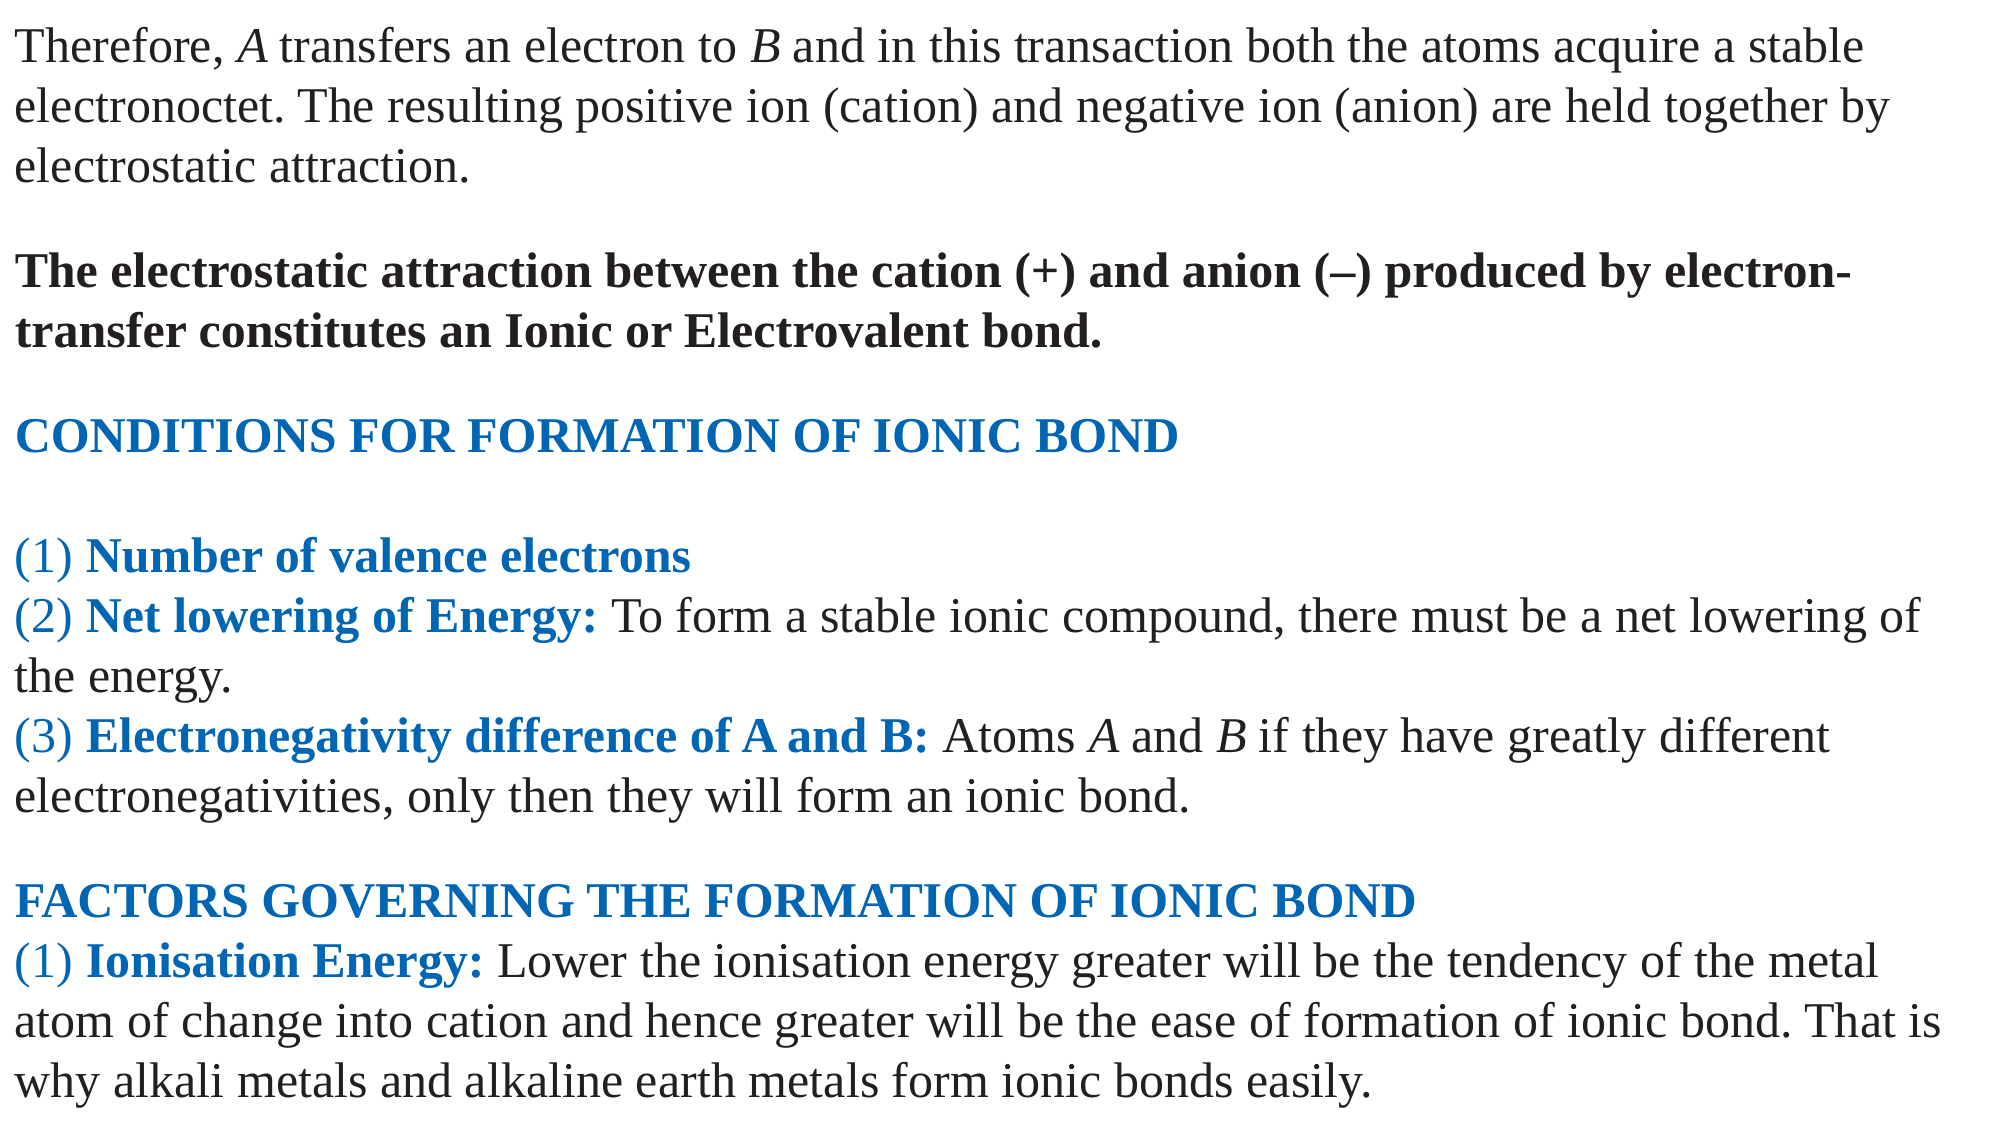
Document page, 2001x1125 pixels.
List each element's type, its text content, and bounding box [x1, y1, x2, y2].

text_box Therefore, A transfers an electron to B and in this transaction both the atoms acquire a stable electronoctet. The resulting positive ion (cation) and negative ion (anion) are held together by electrostatic attraction. The electrostatic attraction between the cation (+) and anion (–) produced by electron-transfer constitutes an Ionic or Electrovalent bond. CONDITIONS FOR FORMATION OF IONIC BOND (1) Number of valence electrons (2) Net lowering of Energy: To form a stable ionic compound, there must be a net lowering of the energy. (3) Electronegativity difference of A and B: Atoms A and B if they have greatly different electronegativities, only then they will form an ionic bond. FACTORS GOVERNING THE FORMATION OF IONIC BOND (1) Ionisation Energy: Lower the ionisation energy greater will be the tendency of the metal atom of change into cation and hence greater will be the ease of formation of ionic bond. That is why alkali metals and alkaline earth metals form ionic bonds easily. [0, 5, 2000, 1116]
